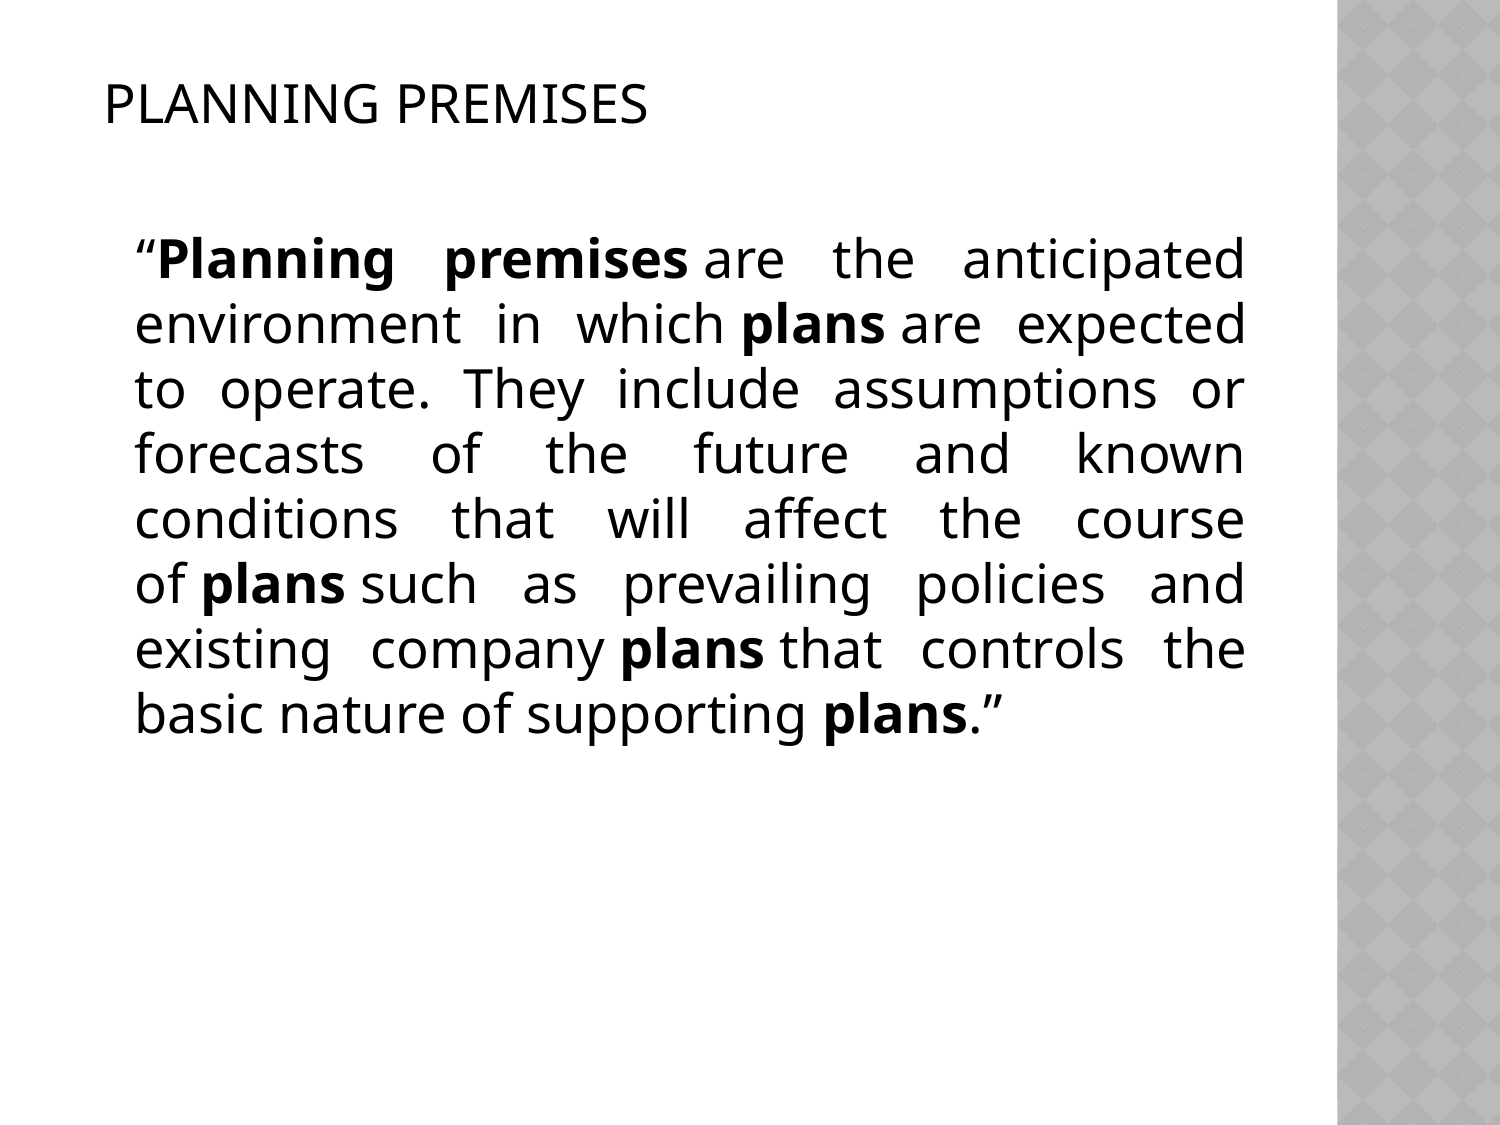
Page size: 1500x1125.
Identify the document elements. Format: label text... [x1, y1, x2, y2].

list PLANNING PREMISES “Planning premises are the anticipated environment in which plans are expected to operate. They include assumptions or forecasts of the future and known conditions that will affect the course of plans such as prevailing policies and existing company plans that controls the basic nature of supporting plans.” [75, 62, 1263, 1059]
